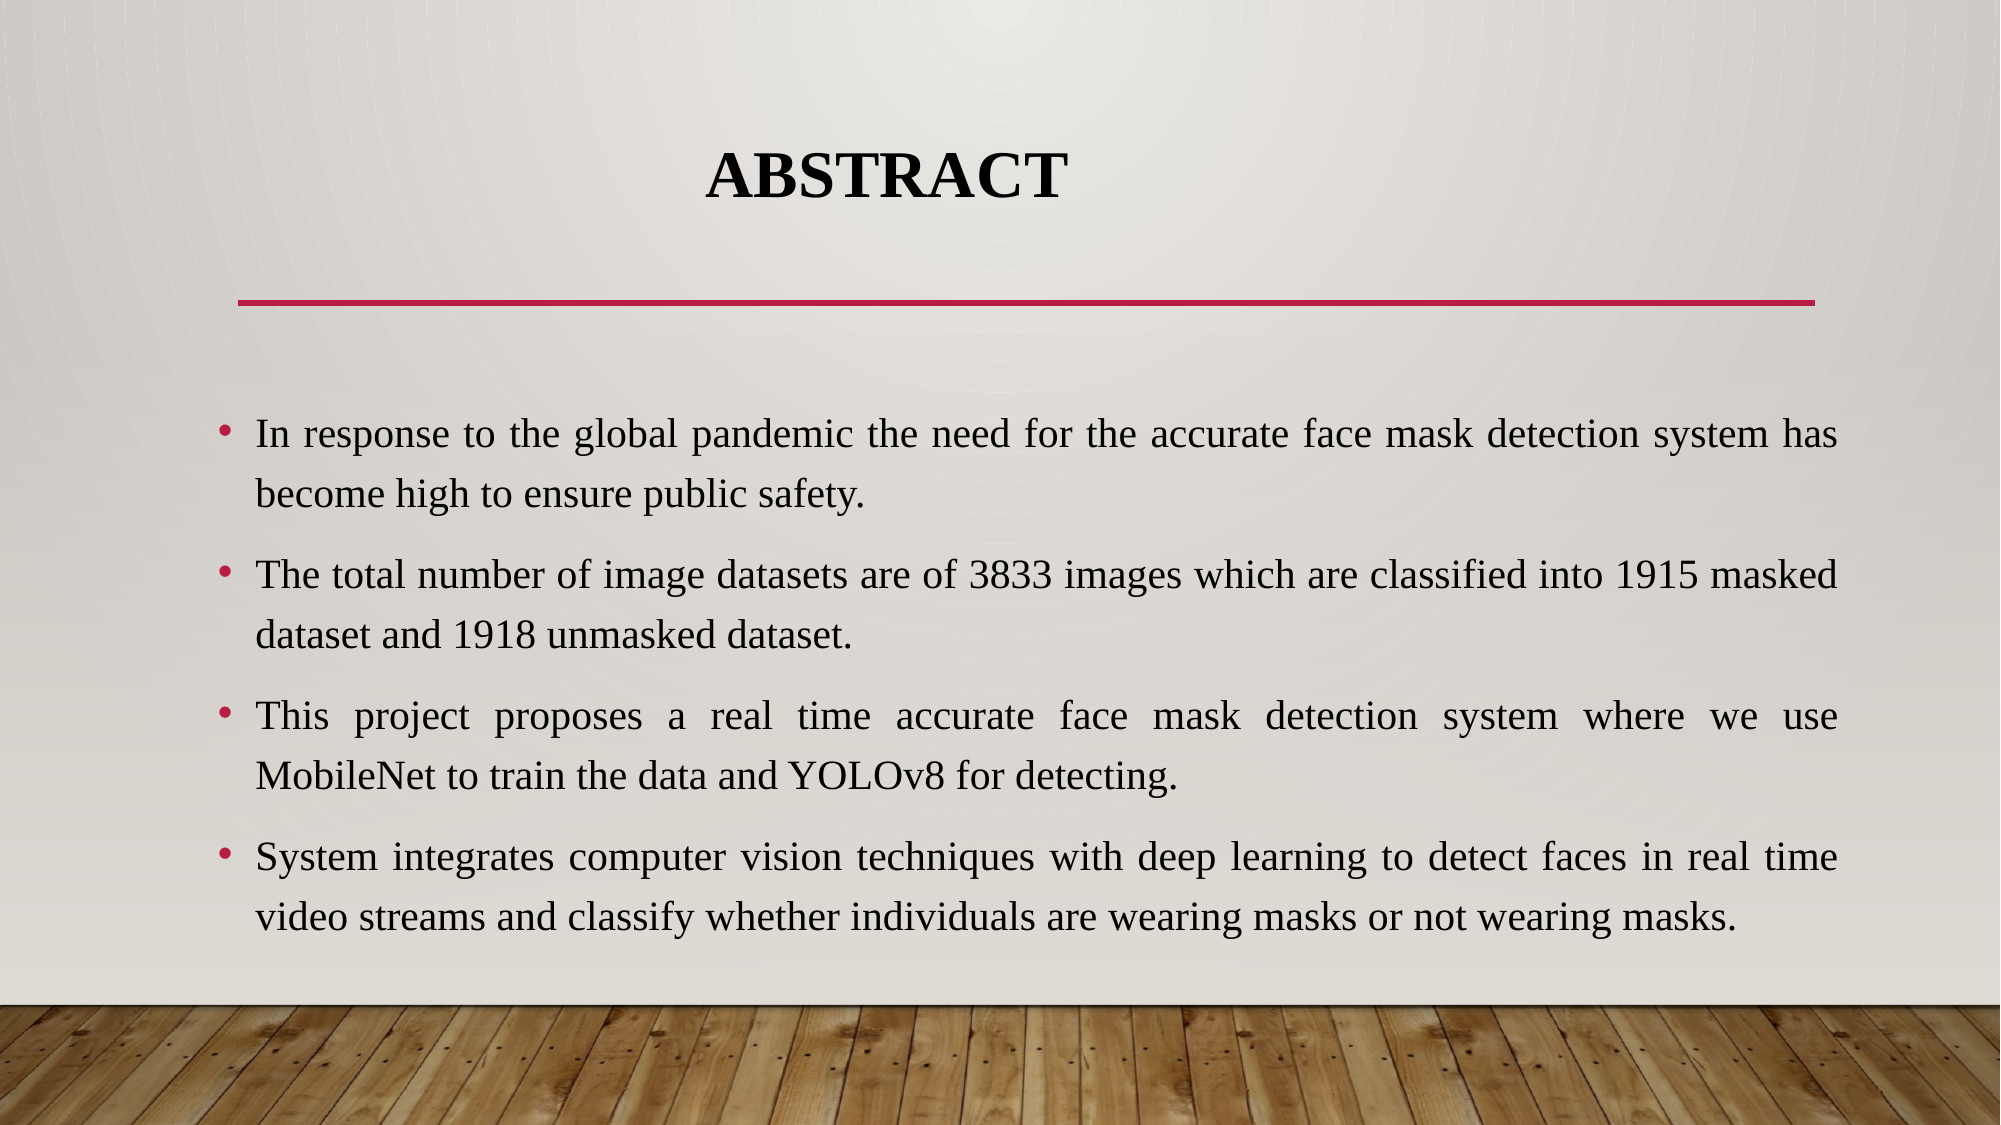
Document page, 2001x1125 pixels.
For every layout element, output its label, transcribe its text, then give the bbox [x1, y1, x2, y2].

picture [0, 1005, 2000, 1125]
title ABSTRACT [238, 131, 1814, 305]
list In response to the global pandemic the need for the accurate face mask detection system has become high to ensure public safety. The total number of image datasets are of 3833 images which are classified into 1915 masked dataset and 1918 unmasked dataset. This project proposes a real time accurate face mask detection system where we use MobileNet to train the data and YOLOv8 for detecting. System integrates computer vision techniques with deep learning to detect faces in real time video streams and classify whether individuals are wearing masks or not wearing masks. [202, 388, 1856, 1058]
